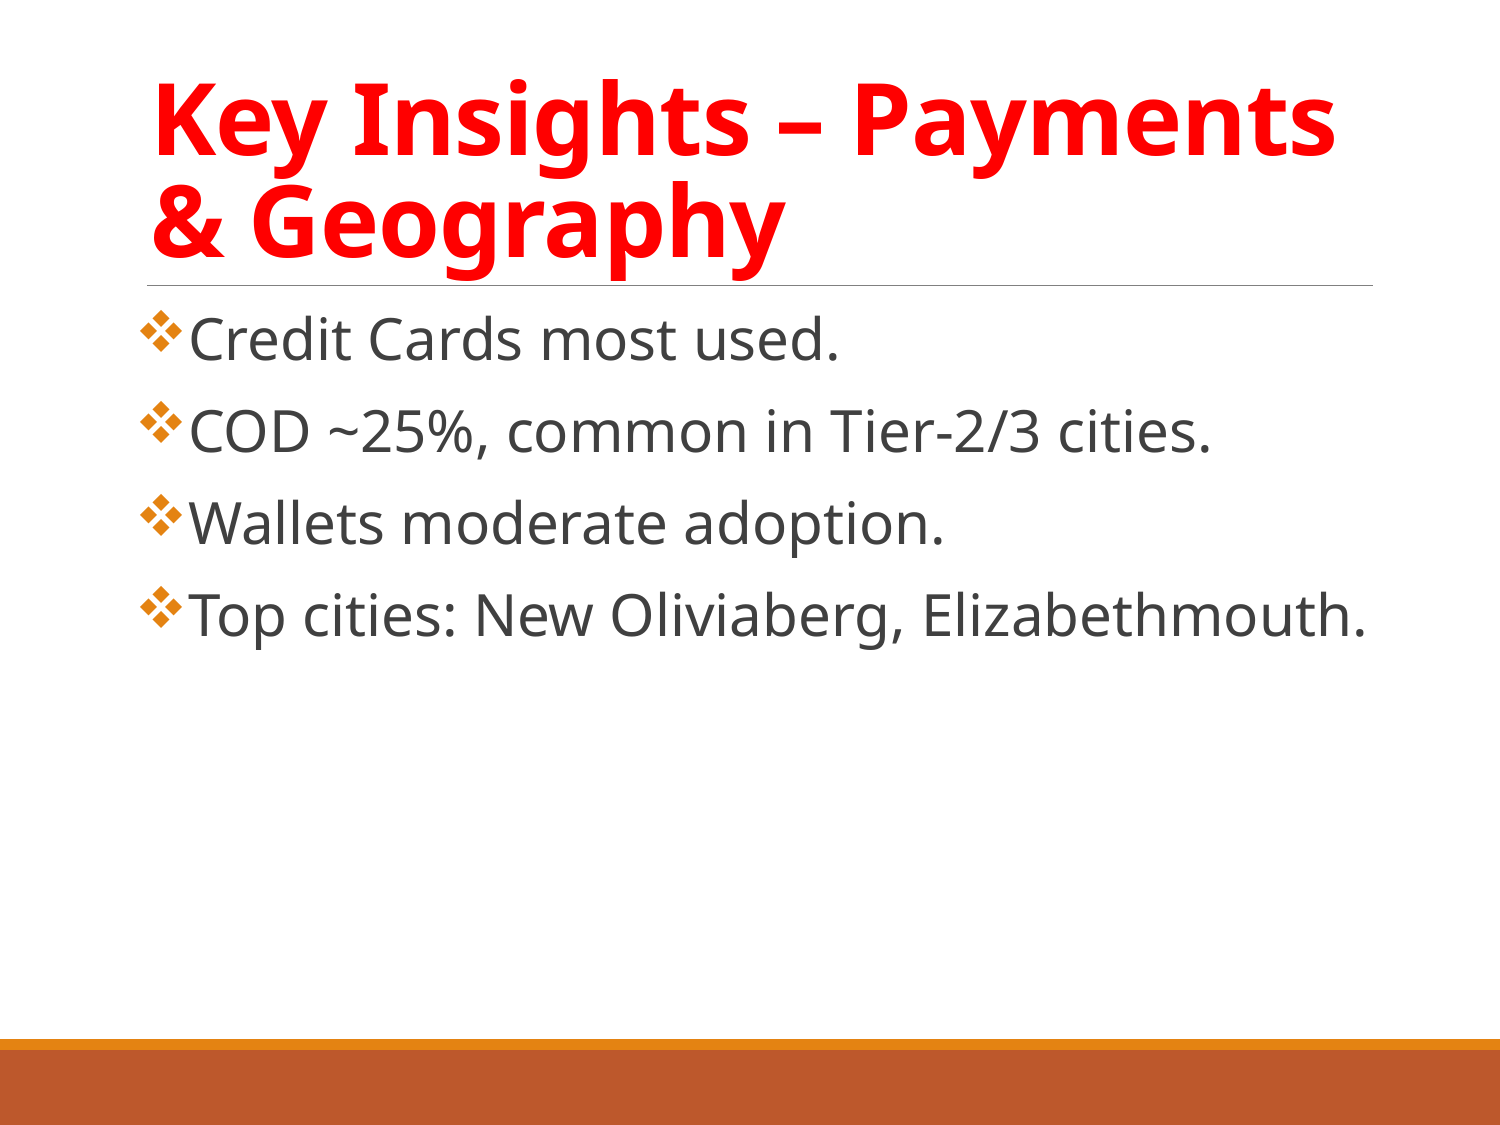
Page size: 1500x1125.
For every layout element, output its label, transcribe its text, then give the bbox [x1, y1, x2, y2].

list Credit Cards most used. COD ~25%, common in Tier-2/3 cities. Wallets moderate adoption. Top cities: New Oliviaberg, Elizabethmouth. [135, 302, 1373, 963]
title Key Insights – Payments & Geography [135, 47, 1373, 285]
